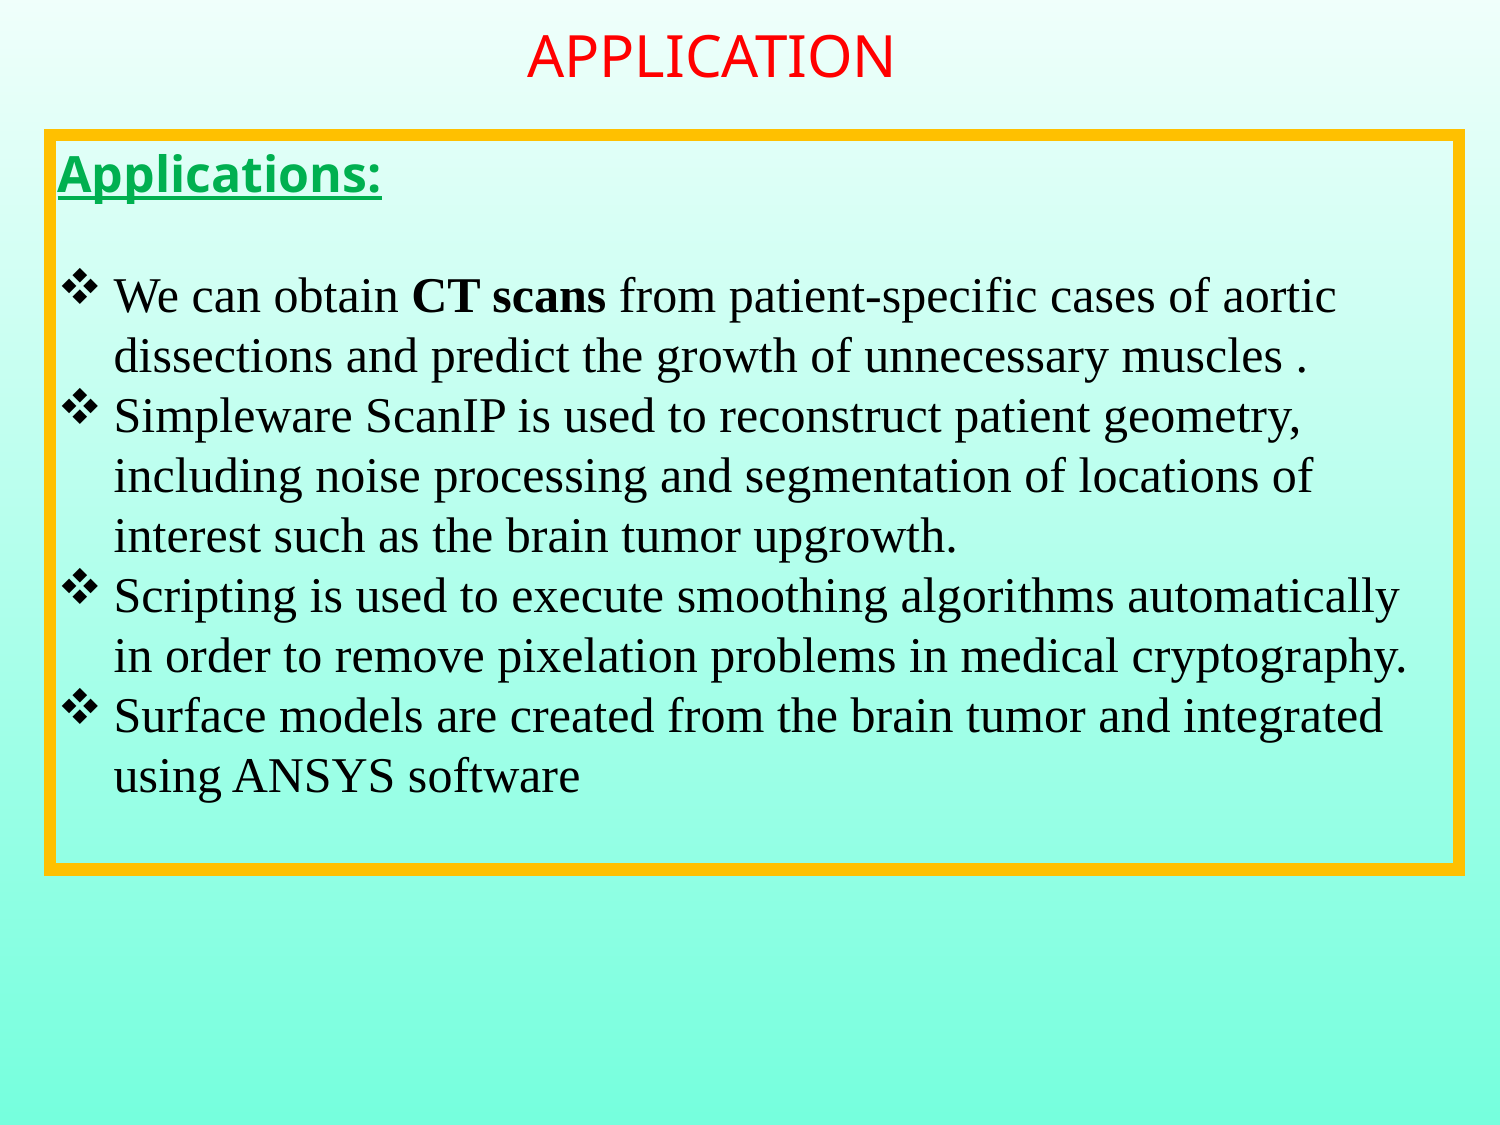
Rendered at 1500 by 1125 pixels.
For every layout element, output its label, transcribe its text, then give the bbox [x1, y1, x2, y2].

text_box APPLICATION [519, 12, 1070, 98]
text_box Applications: We can obtain CT scans from patient-specific cases of aortic dissections and predict the growth of unnecessary muscles . Simpleware ScanIP is used to reconstruct patient geometry, including noise processing and segmentation of locations of interest such as the brain tumor upgrowth. Scripting is used to execute smoothing algorithms automatically in order to remove pixelation problems in medical cryptography. Surface models are created from the brain tumor and integrated using ANSYS software [50, 134, 1460, 870]
